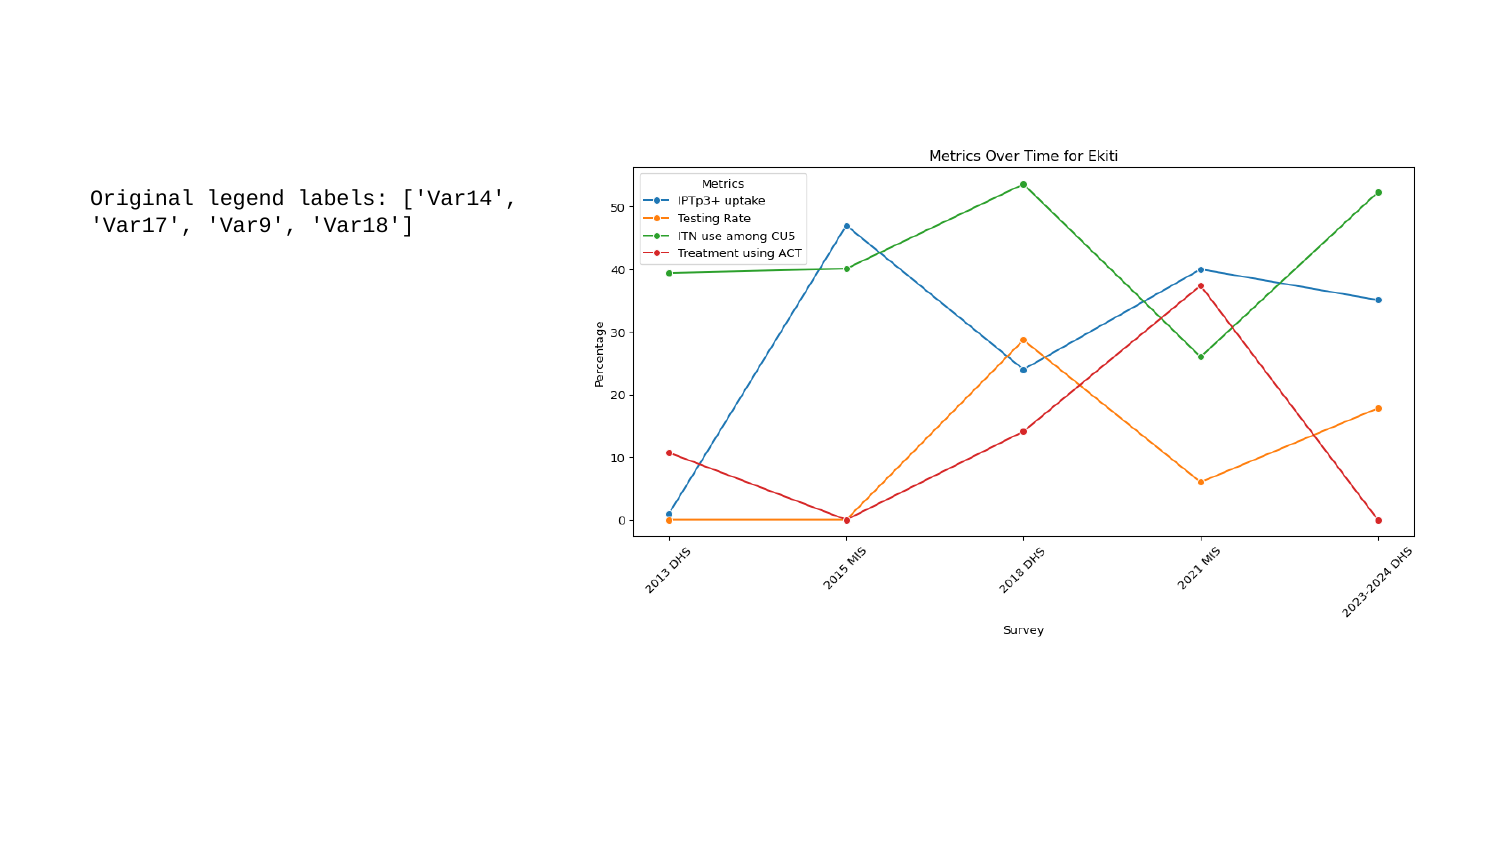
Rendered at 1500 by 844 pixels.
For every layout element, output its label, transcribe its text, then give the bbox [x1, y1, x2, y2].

list Original legend labels: ['Var14', 'Var17', 'Var9', 'Var18'] [75, 176, 569, 754]
picture [585, 141, 1424, 644]
